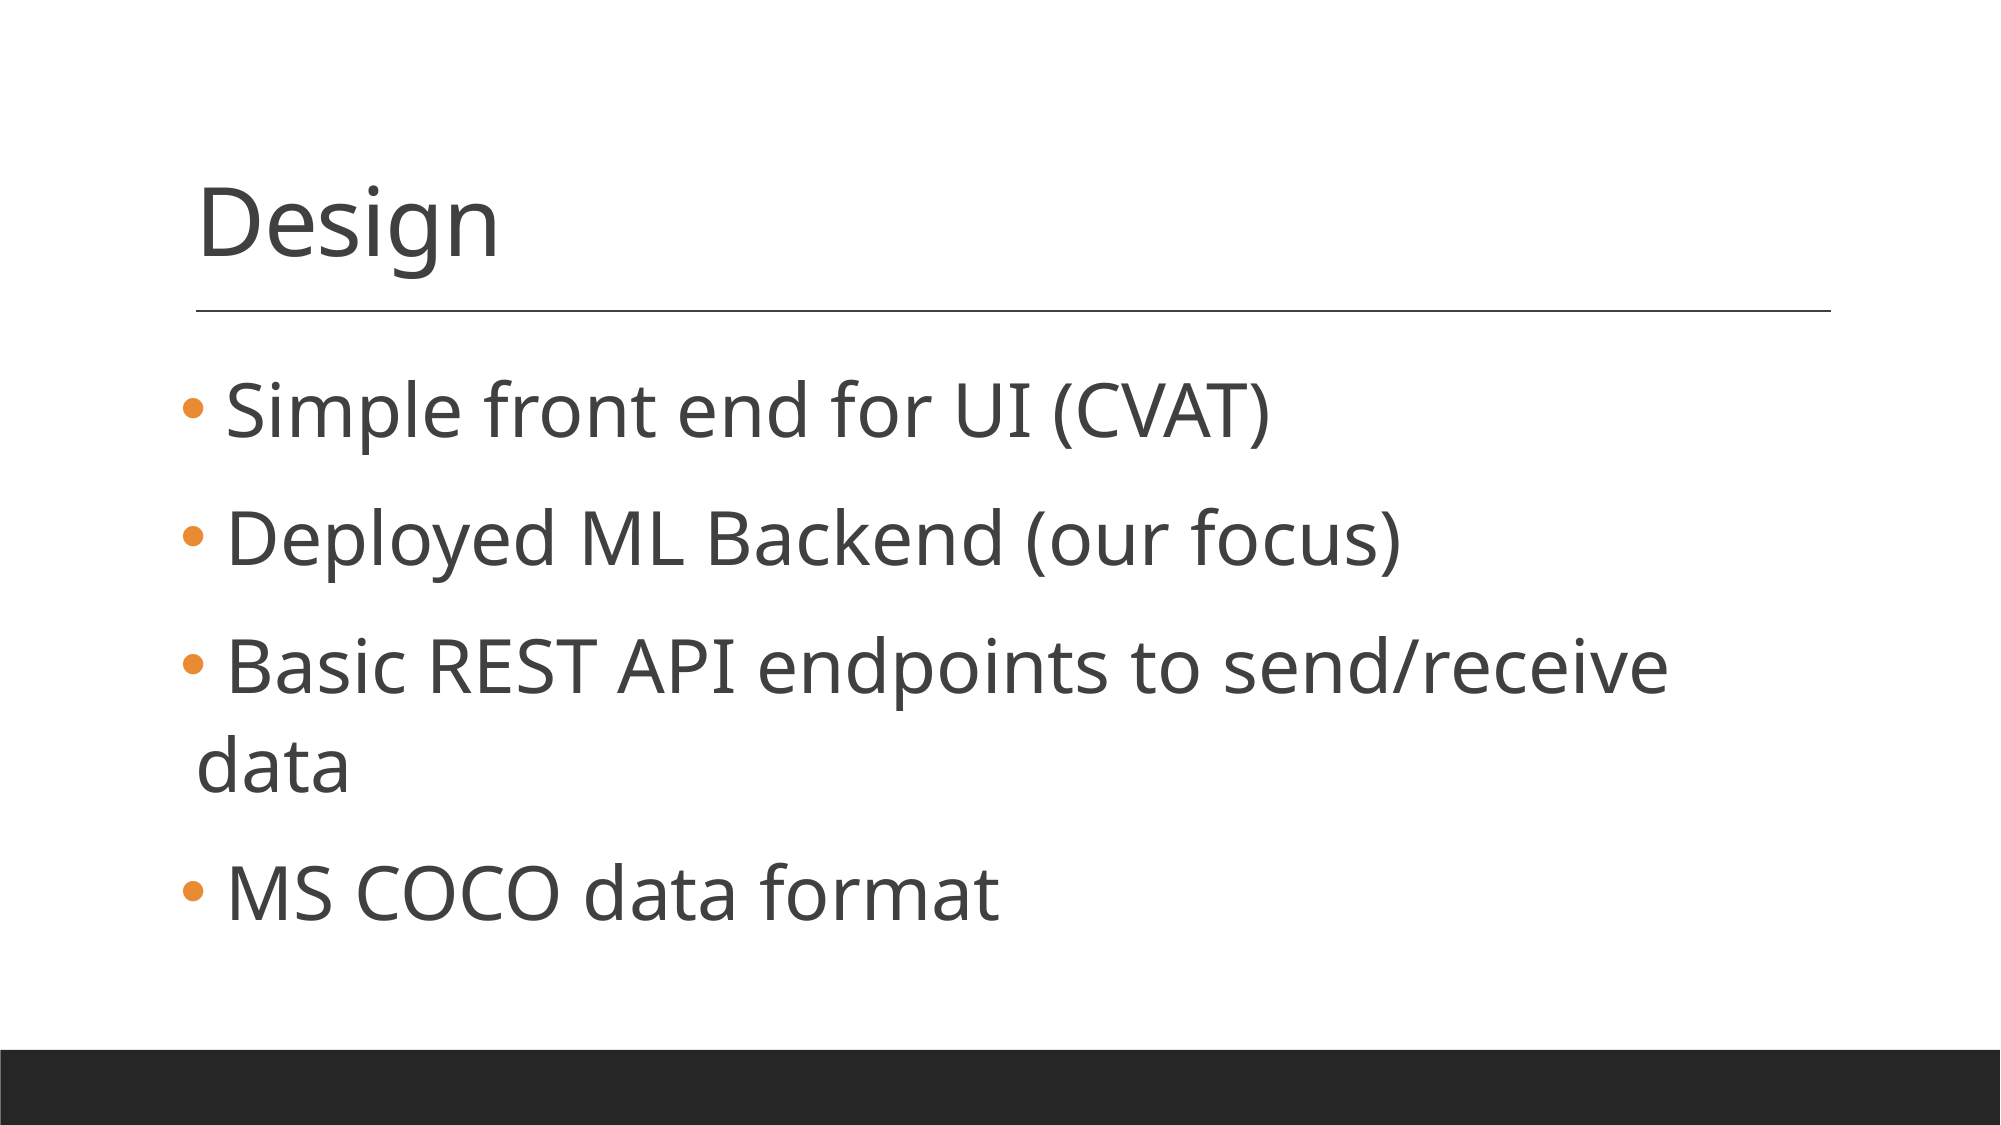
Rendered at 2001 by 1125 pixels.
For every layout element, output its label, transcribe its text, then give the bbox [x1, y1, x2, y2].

title Design [180, 47, 1830, 285]
list Simple front end for UI (CVAT) Deployed ML Backend (our focus) Basic REST API endpoints to send/receive data MS COCO data format [180, 345, 1830, 963]
